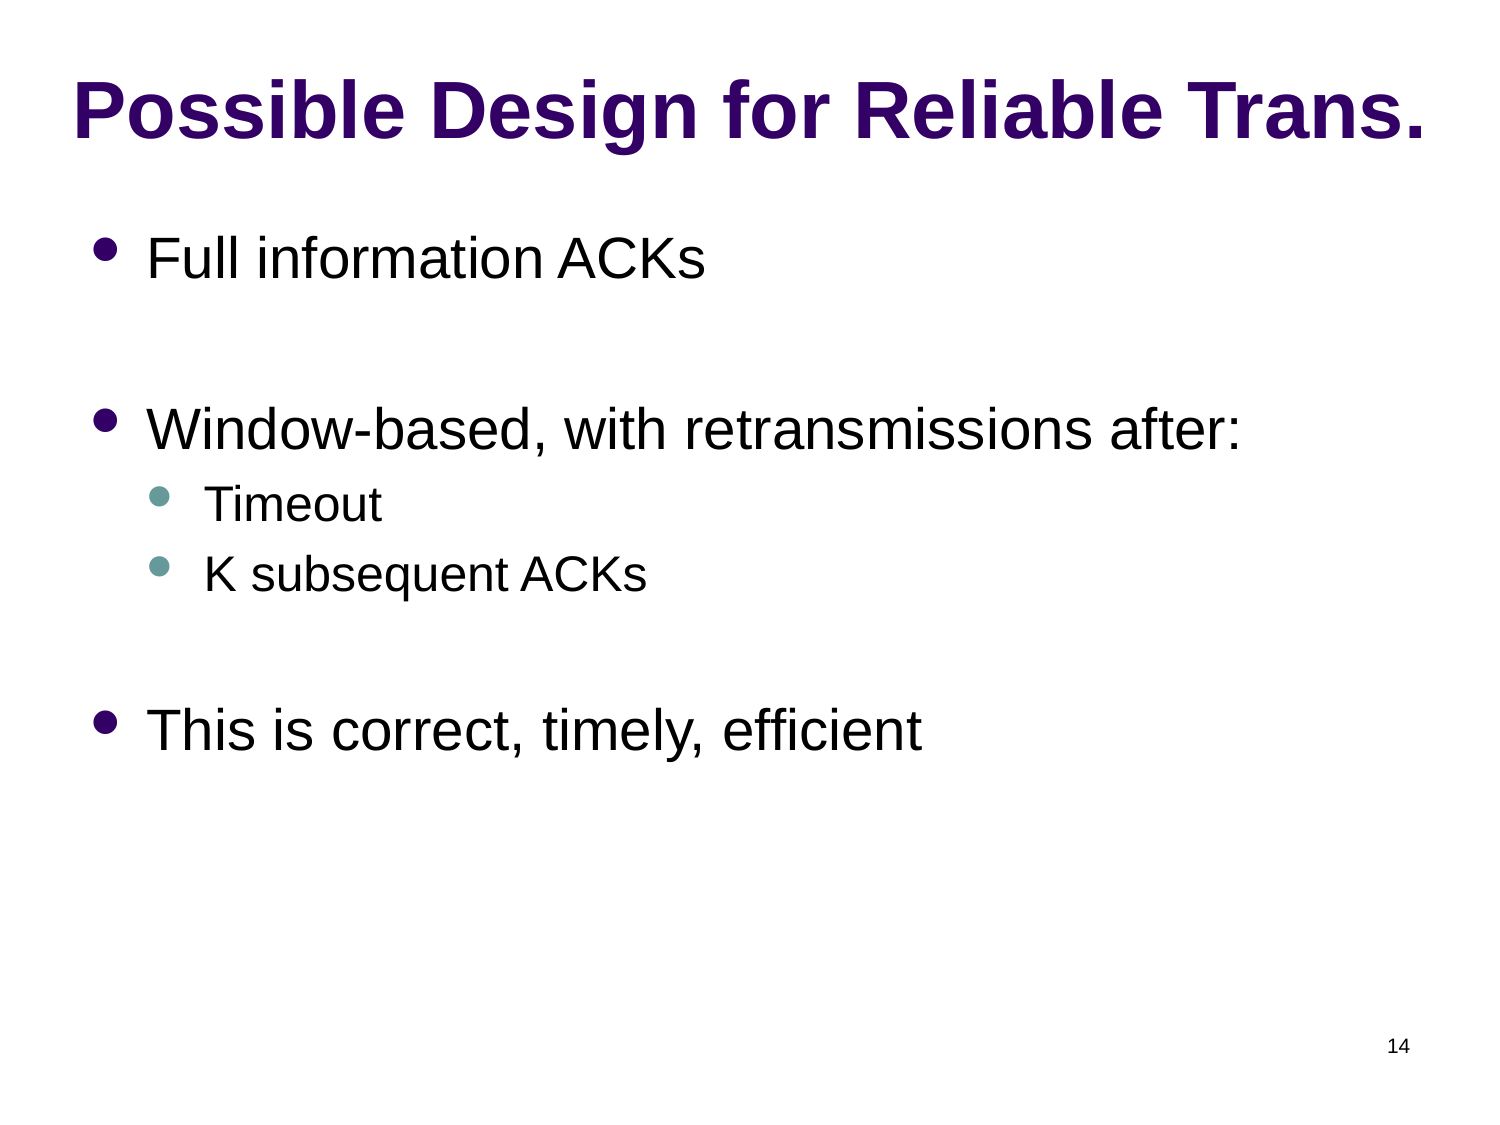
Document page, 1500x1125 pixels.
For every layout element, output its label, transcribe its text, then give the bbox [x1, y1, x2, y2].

list Full information ACKs Window-based, with retransmissions after: Timeout K subsequent ACKs This is correct, timely, efficient [75, 212, 1475, 1006]
slide_number 14 [1074, 1024, 1426, 1101]
title Possible Design for Reliable Trans. [0, 20, 1500, 163]
